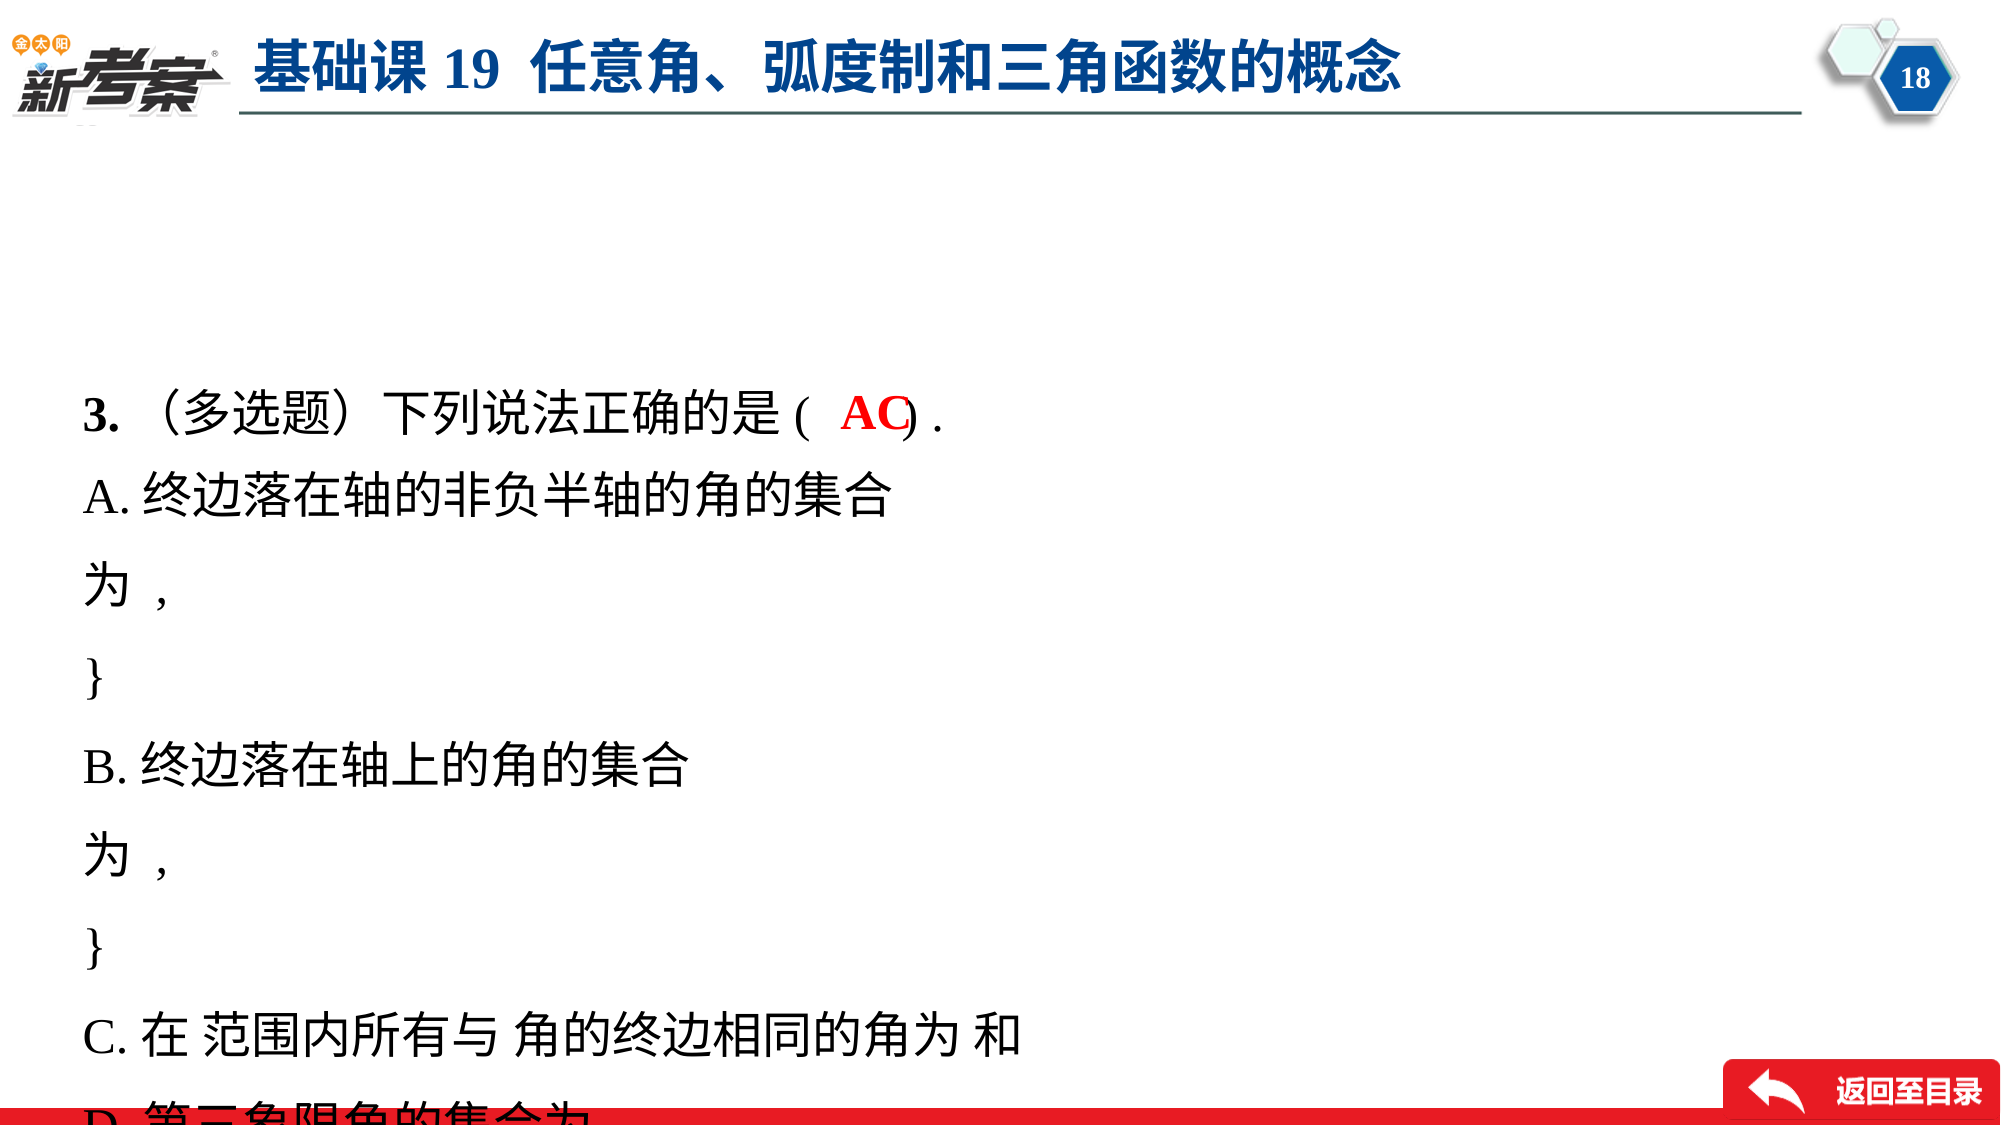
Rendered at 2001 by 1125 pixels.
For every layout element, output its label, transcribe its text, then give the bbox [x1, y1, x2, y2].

picture [300, 1106, 307, 1125]
picture [0, 0, 2001, 1125]
text_box 3.（多选题）下列说法正确的是( ) . [82, 351, 1917, 432]
picture [355, 1107, 373, 1113]
picture [370, 1116, 382, 1122]
picture [455, 1115, 468, 1119]
picture [254, 1114, 267, 1119]
picture [455, 1109, 468, 1113]
picture [355, 1116, 366, 1122]
picture [318, 1106, 333, 1113]
text_box AC [822, 351, 931, 431]
picture [401, 1112, 411, 1123]
picture [565, 1117, 584, 1125]
picture [318, 1116, 333, 1122]
picture [255, 1107, 270, 1111]
picture [169, 1118, 182, 1123]
picture [92, 1112, 111, 1125]
picture [455, 1121, 468, 1125]
picture [267, 1114, 281, 1119]
